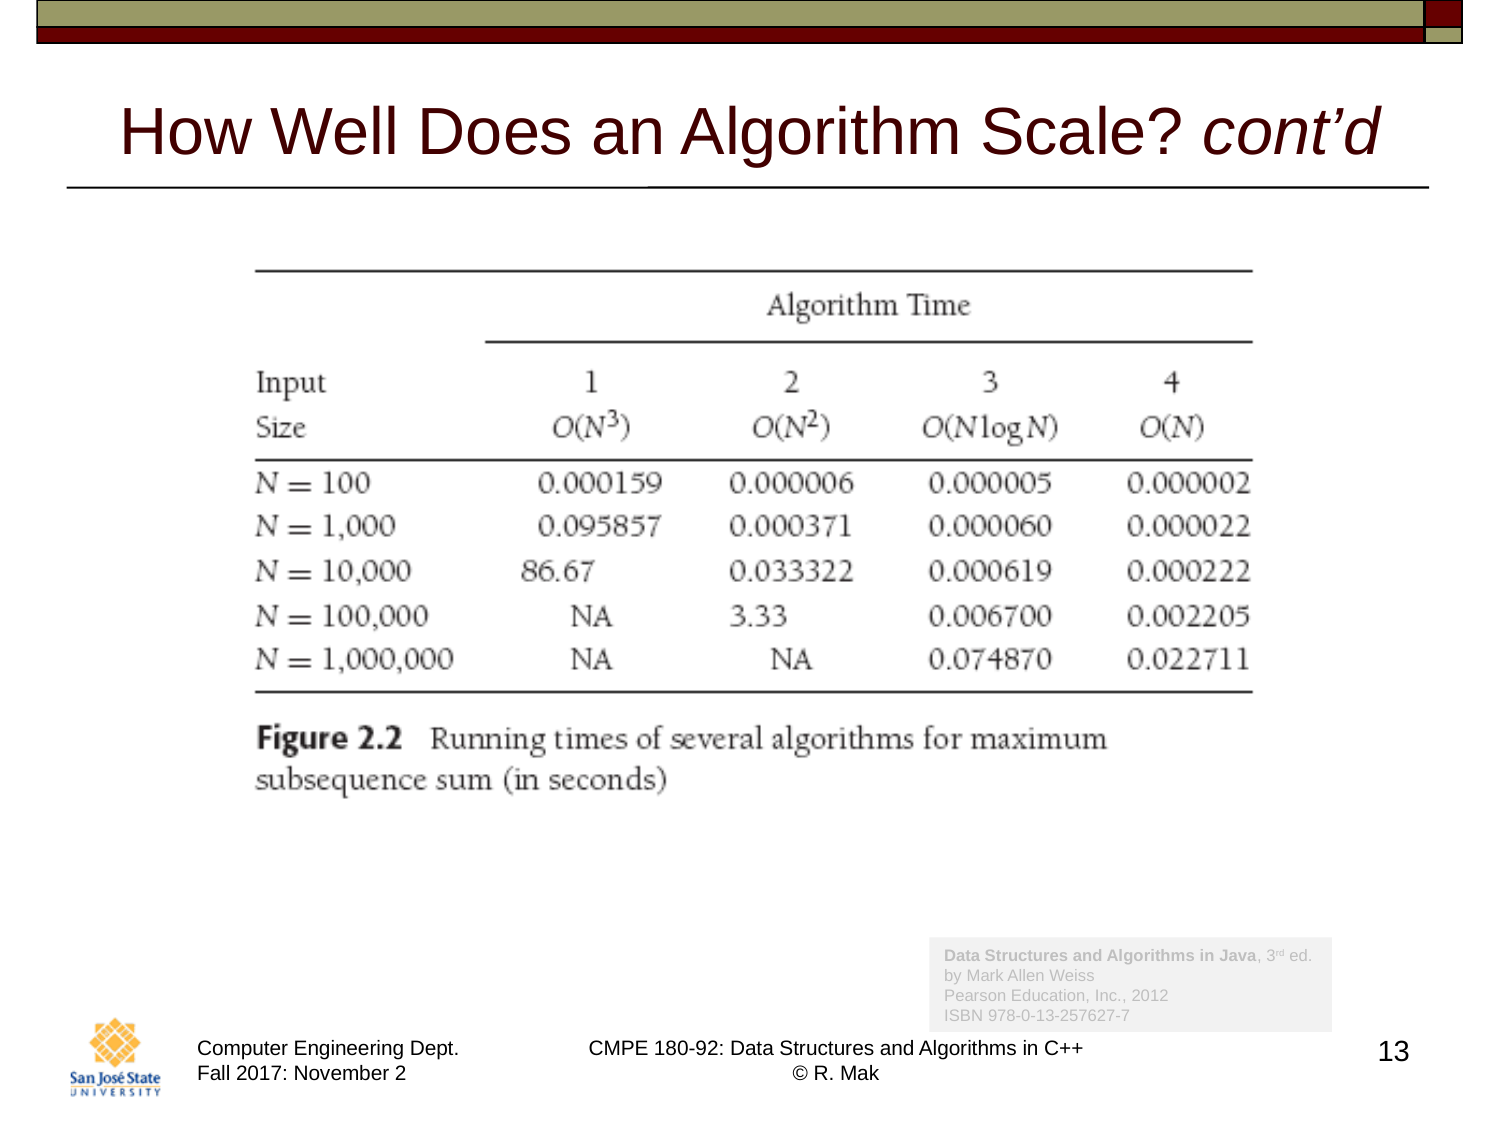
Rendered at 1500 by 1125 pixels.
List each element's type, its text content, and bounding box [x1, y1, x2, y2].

text_box Data Structures and Algorithms in Java, 3rd ed. by Mark Allen Weiss Pearson Education, Inc., 2012 ISBN 978-0-13-257627-7 [929, 937, 1332, 1032]
slide_number 13 [1112, 1025, 1425, 1100]
picture [60, 1012, 166, 1112]
picture [174, 232, 1336, 801]
title How Well Does an Algorithm Scale? cont’d [75, 67, 1425, 175]
